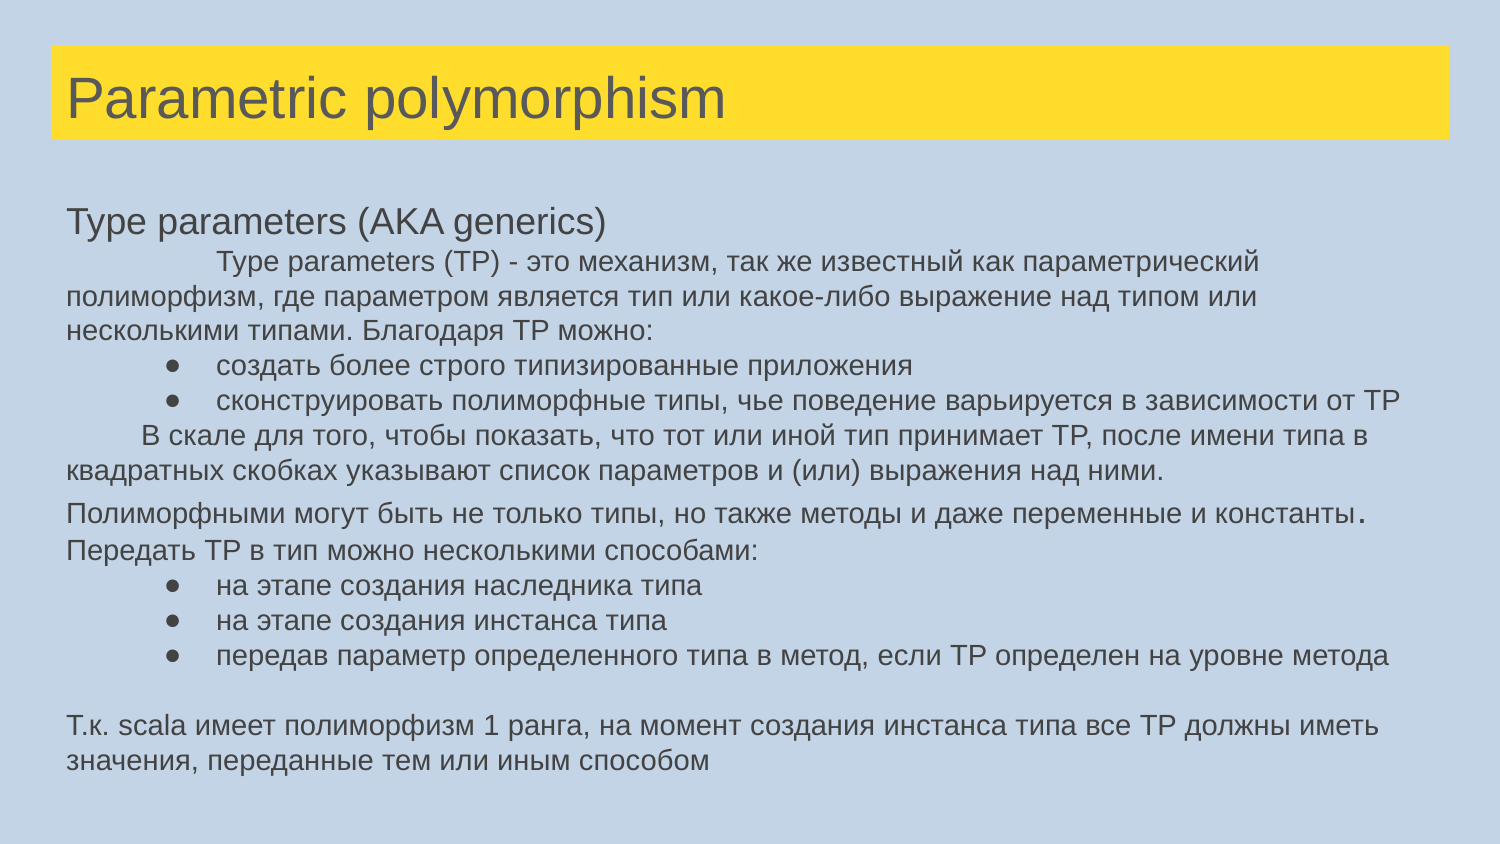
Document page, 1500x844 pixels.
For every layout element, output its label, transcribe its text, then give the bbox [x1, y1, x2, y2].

text_box Type parameters (AKA generics) Type parameters (TP) - это механизм, так же известный как параметрический полиморфизм, где параметром является тип или какое-либо выражение над типом или несколькими типами. Благодаря TP можно: создать более строго типизированные приложения сконструировать полиморфные типы, чье поведение варьируется в зависимости от TP В скале для того, чтобы показать, что тот или иной тип принимает TP, после имени типа в квадратных скобках указывают список параметров и (или) выражения над ними. Полиморфными могут быть не только типы, но также методы и даже переменные и константы. Передать ТP в тип можно несколькими способами: на этапе создания наследника типа на этапе создания инстанса типа передав параметр определенного типа в метод, если TP определен на уровне метода Т.к. scala имеет полиморфизм 1 ранга, на момент создания инстанса типа все TP должны иметь значения, переданные тем или иным способом [51, 181, 1449, 781]
title Parametric polymorphism [51, 45, 1449, 140]
